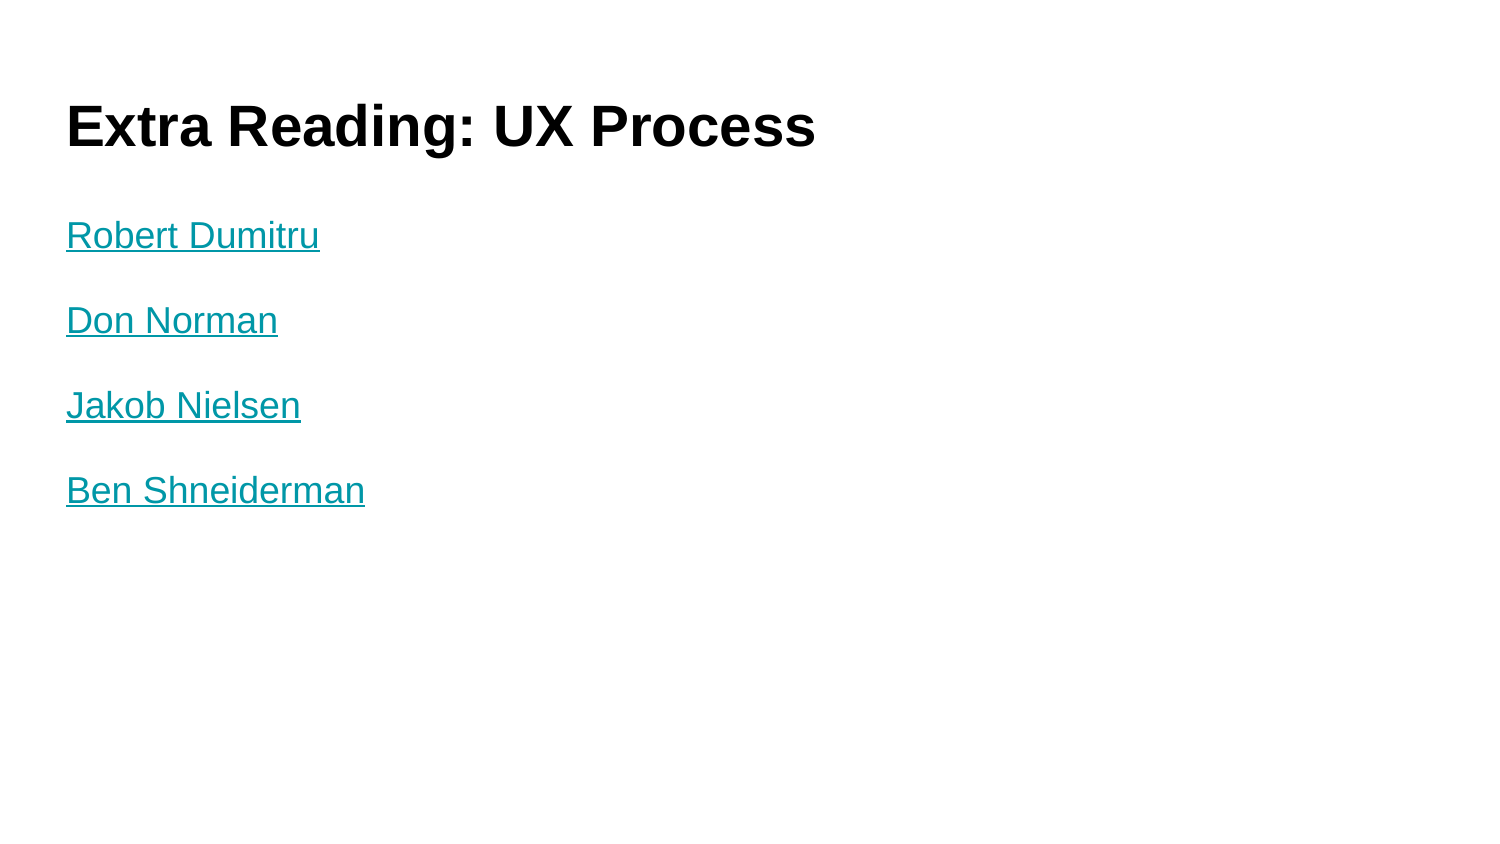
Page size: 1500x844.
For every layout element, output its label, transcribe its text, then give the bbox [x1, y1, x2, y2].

title Extra Reading: UX Process [51, 72, 1449, 167]
list Robert Dumitru Don Norman Jakob Nielsen Ben Shneiderman [51, 189, 1449, 750]
